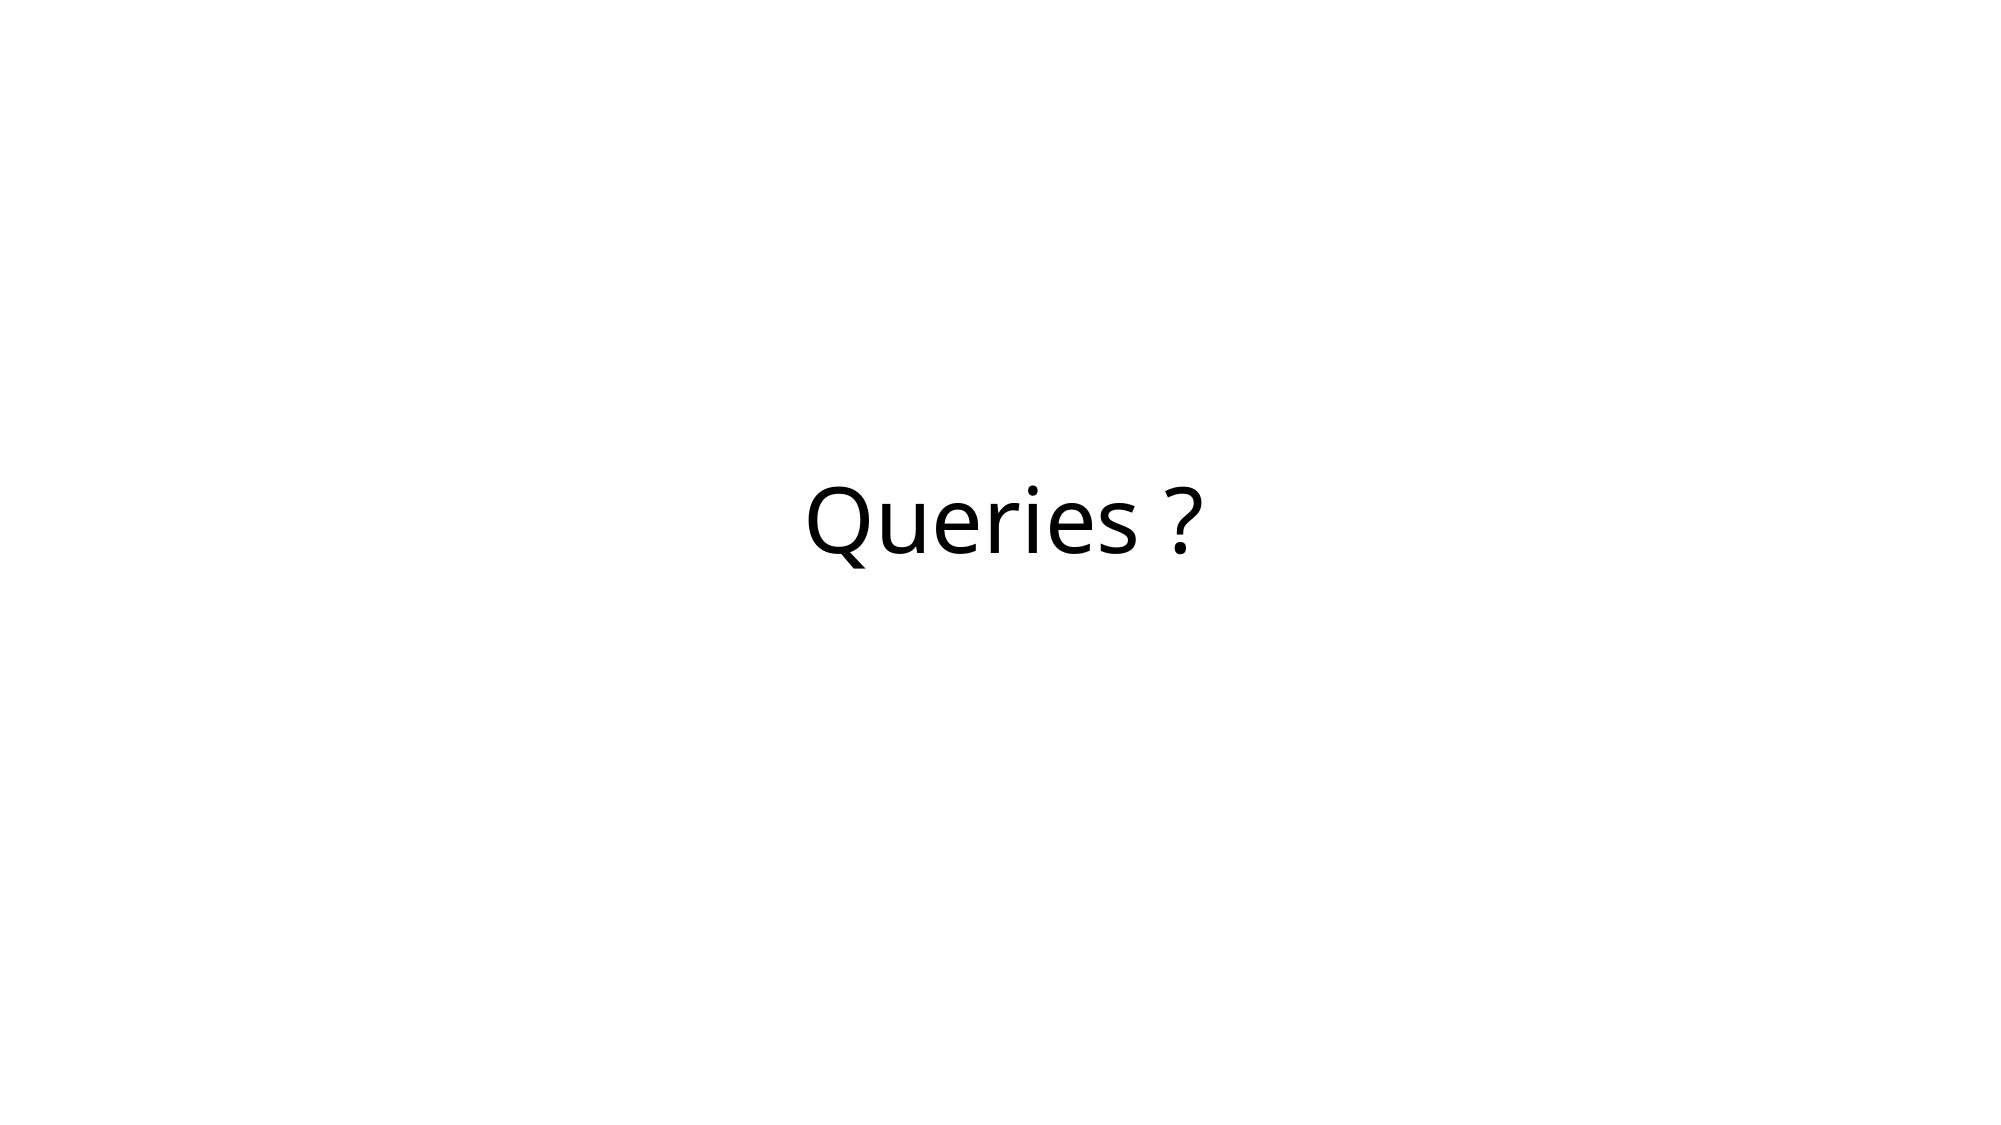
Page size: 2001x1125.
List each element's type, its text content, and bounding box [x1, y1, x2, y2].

title Queries ? [141, 415, 1867, 633]
